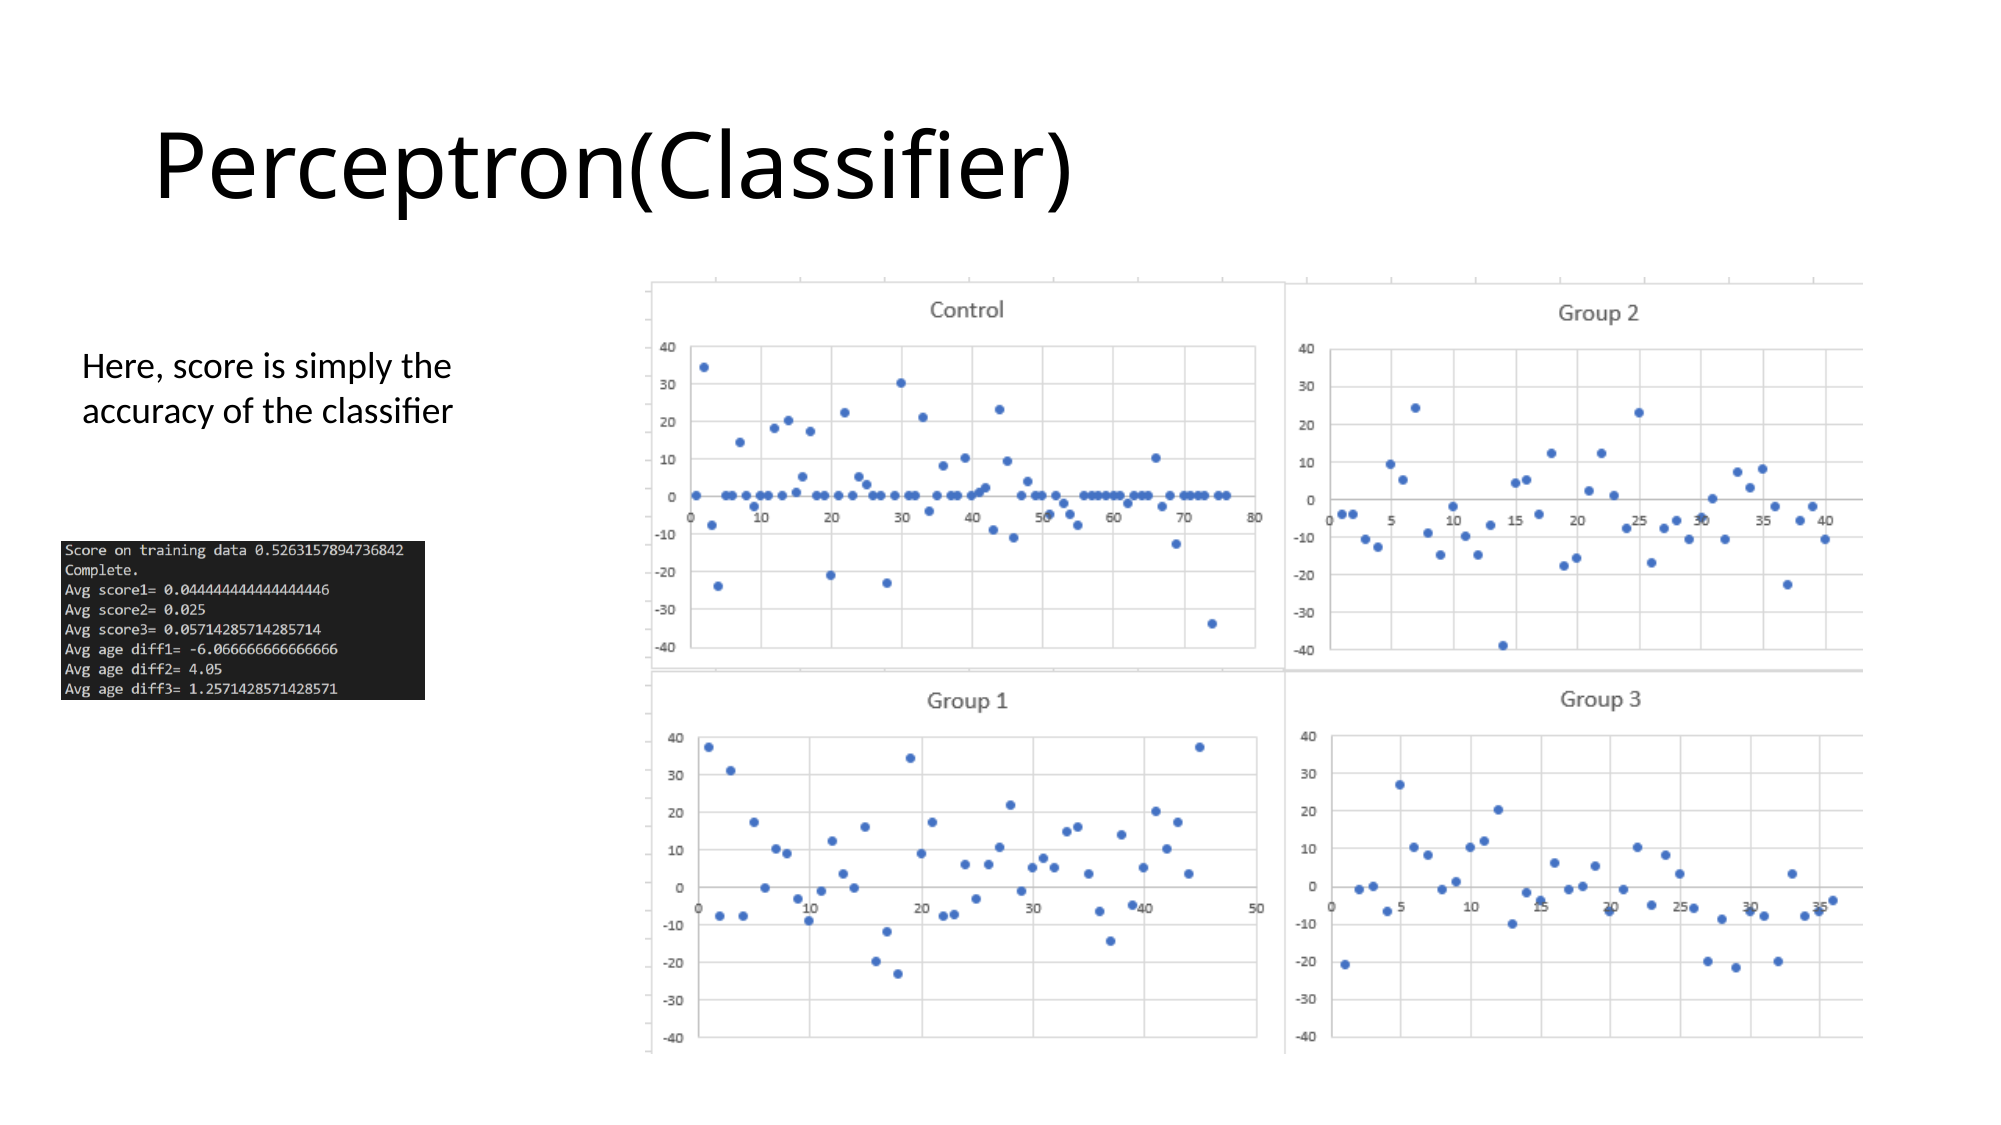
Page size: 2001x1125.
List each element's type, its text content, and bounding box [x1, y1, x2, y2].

text_box Here, score is simply the accuracy of the classifier [67, 333, 591, 439]
title Perceptron(Classifier) [137, 59, 1863, 278]
picture [645, 277, 1863, 1054]
picture [61, 541, 425, 700]
